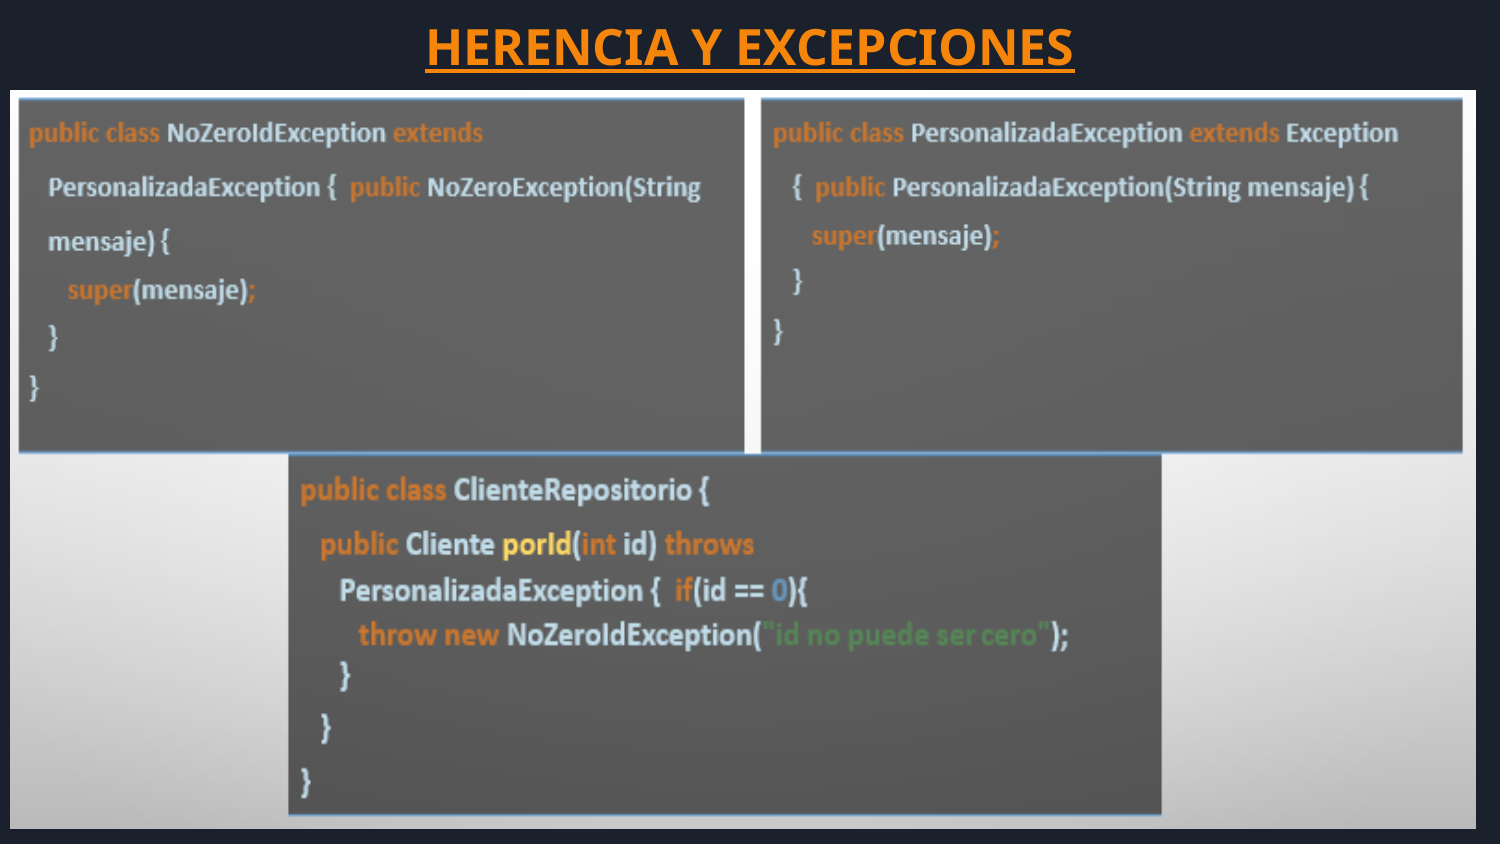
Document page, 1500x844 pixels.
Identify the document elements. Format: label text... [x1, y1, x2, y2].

text_box HERENCIA Y EXCEPCIONES [24, 0, 1476, 90]
picture [9, 90, 1476, 830]
